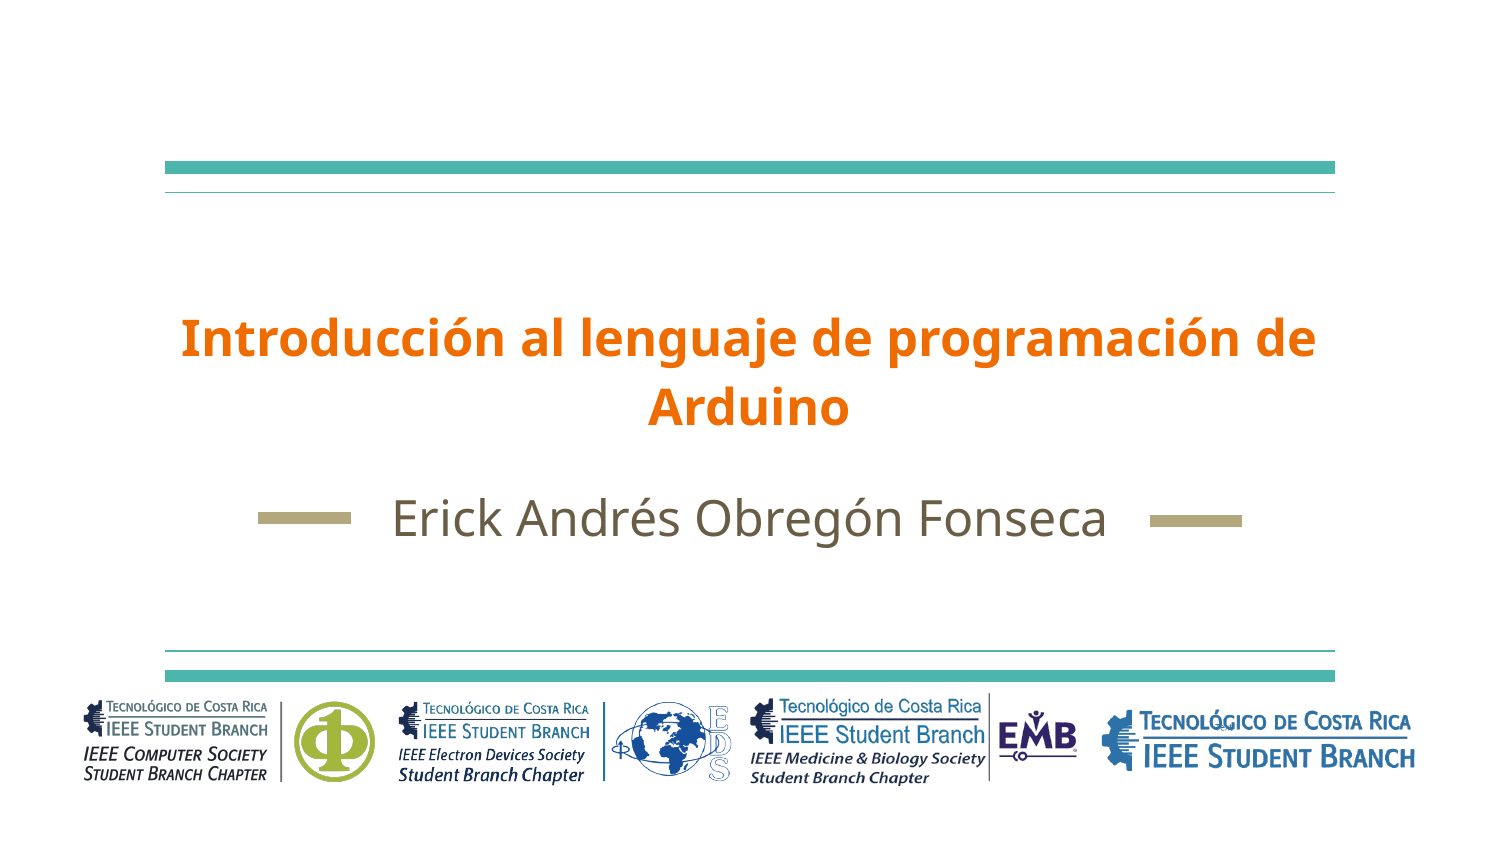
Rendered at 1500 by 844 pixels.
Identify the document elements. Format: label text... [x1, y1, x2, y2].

picture [749, 692, 1078, 788]
picture [386, 664, 739, 816]
title Introducción al lenguaje de programación de Arduino [164, 287, 1336, 456]
picture [1097, 689, 1425, 791]
picture [78, 692, 381, 788]
subtitle Erick Andrés Obregón Fonseca [350, 467, 1150, 598]
